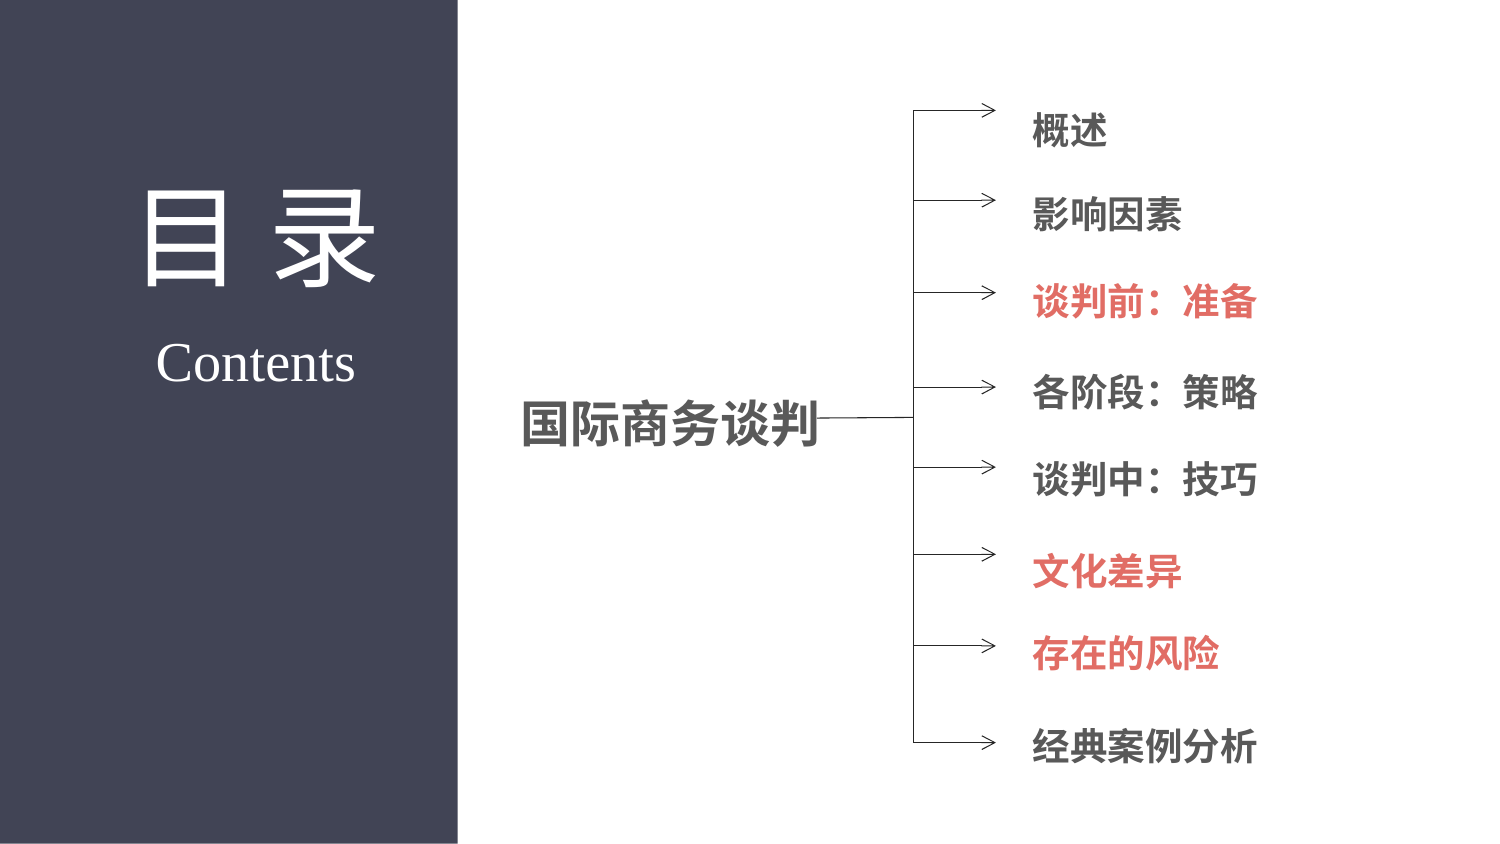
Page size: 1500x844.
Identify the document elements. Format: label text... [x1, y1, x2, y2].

text_box Contents [144, 319, 368, 398]
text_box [816, 110, 996, 743]
text_box 目 录 [119, 160, 393, 308]
text_box [0, 0, 459, 844]
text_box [503, 380, 816, 462]
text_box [1021, 78, 1448, 775]
